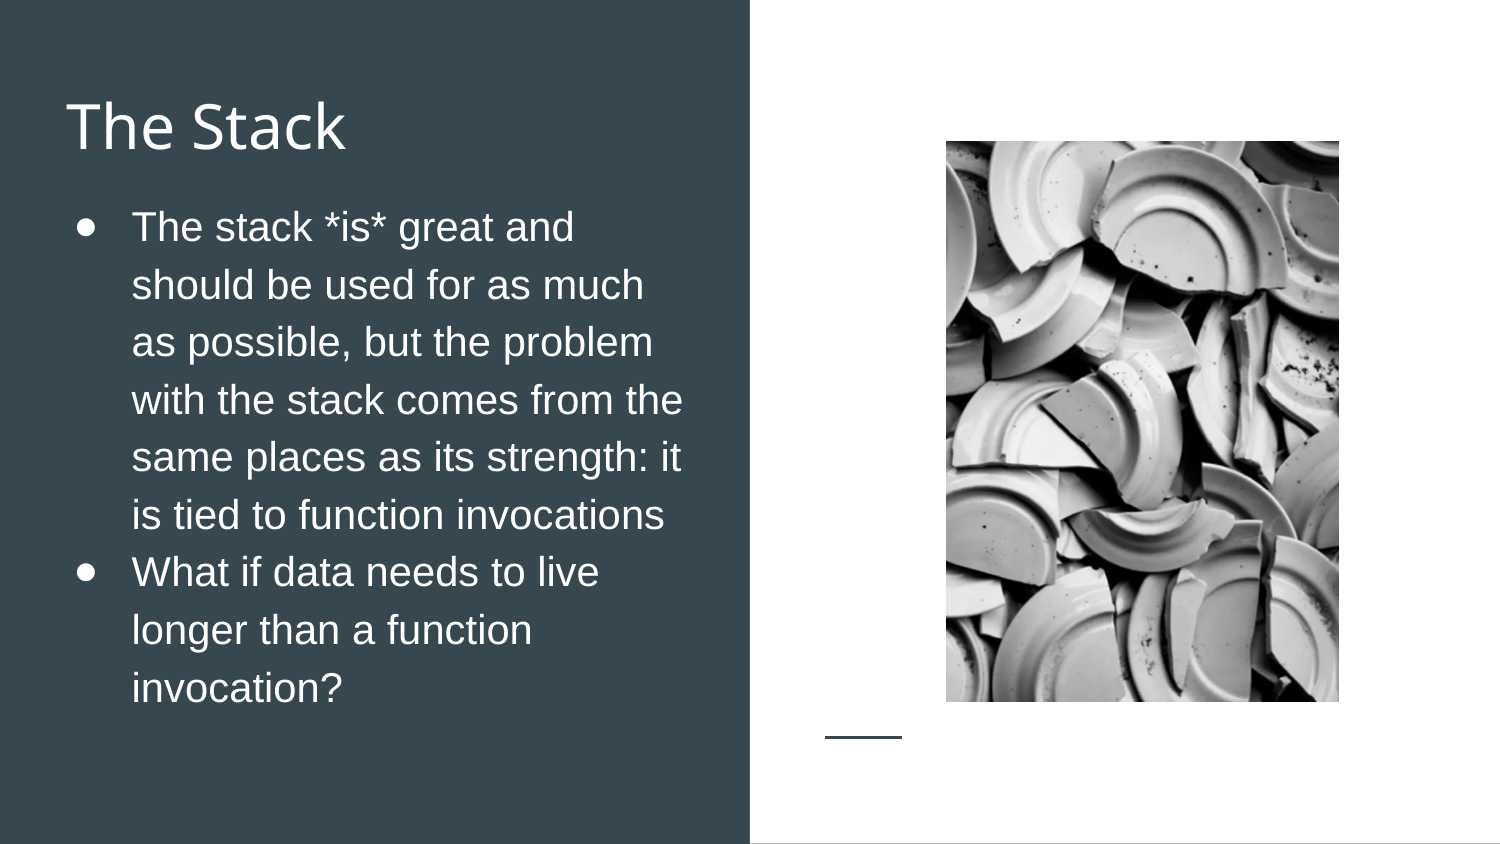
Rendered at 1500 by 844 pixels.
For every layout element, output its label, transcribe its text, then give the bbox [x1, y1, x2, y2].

picture [946, 141, 1339, 703]
list The stack *is* great and should be used for as much as possible, but the problem with the stack comes from the same places as its strength: it is tied to function invocations What if data needs to live longer than a function invocation? [41, 177, 707, 739]
text_box The Stack [51, 71, 957, 178]
